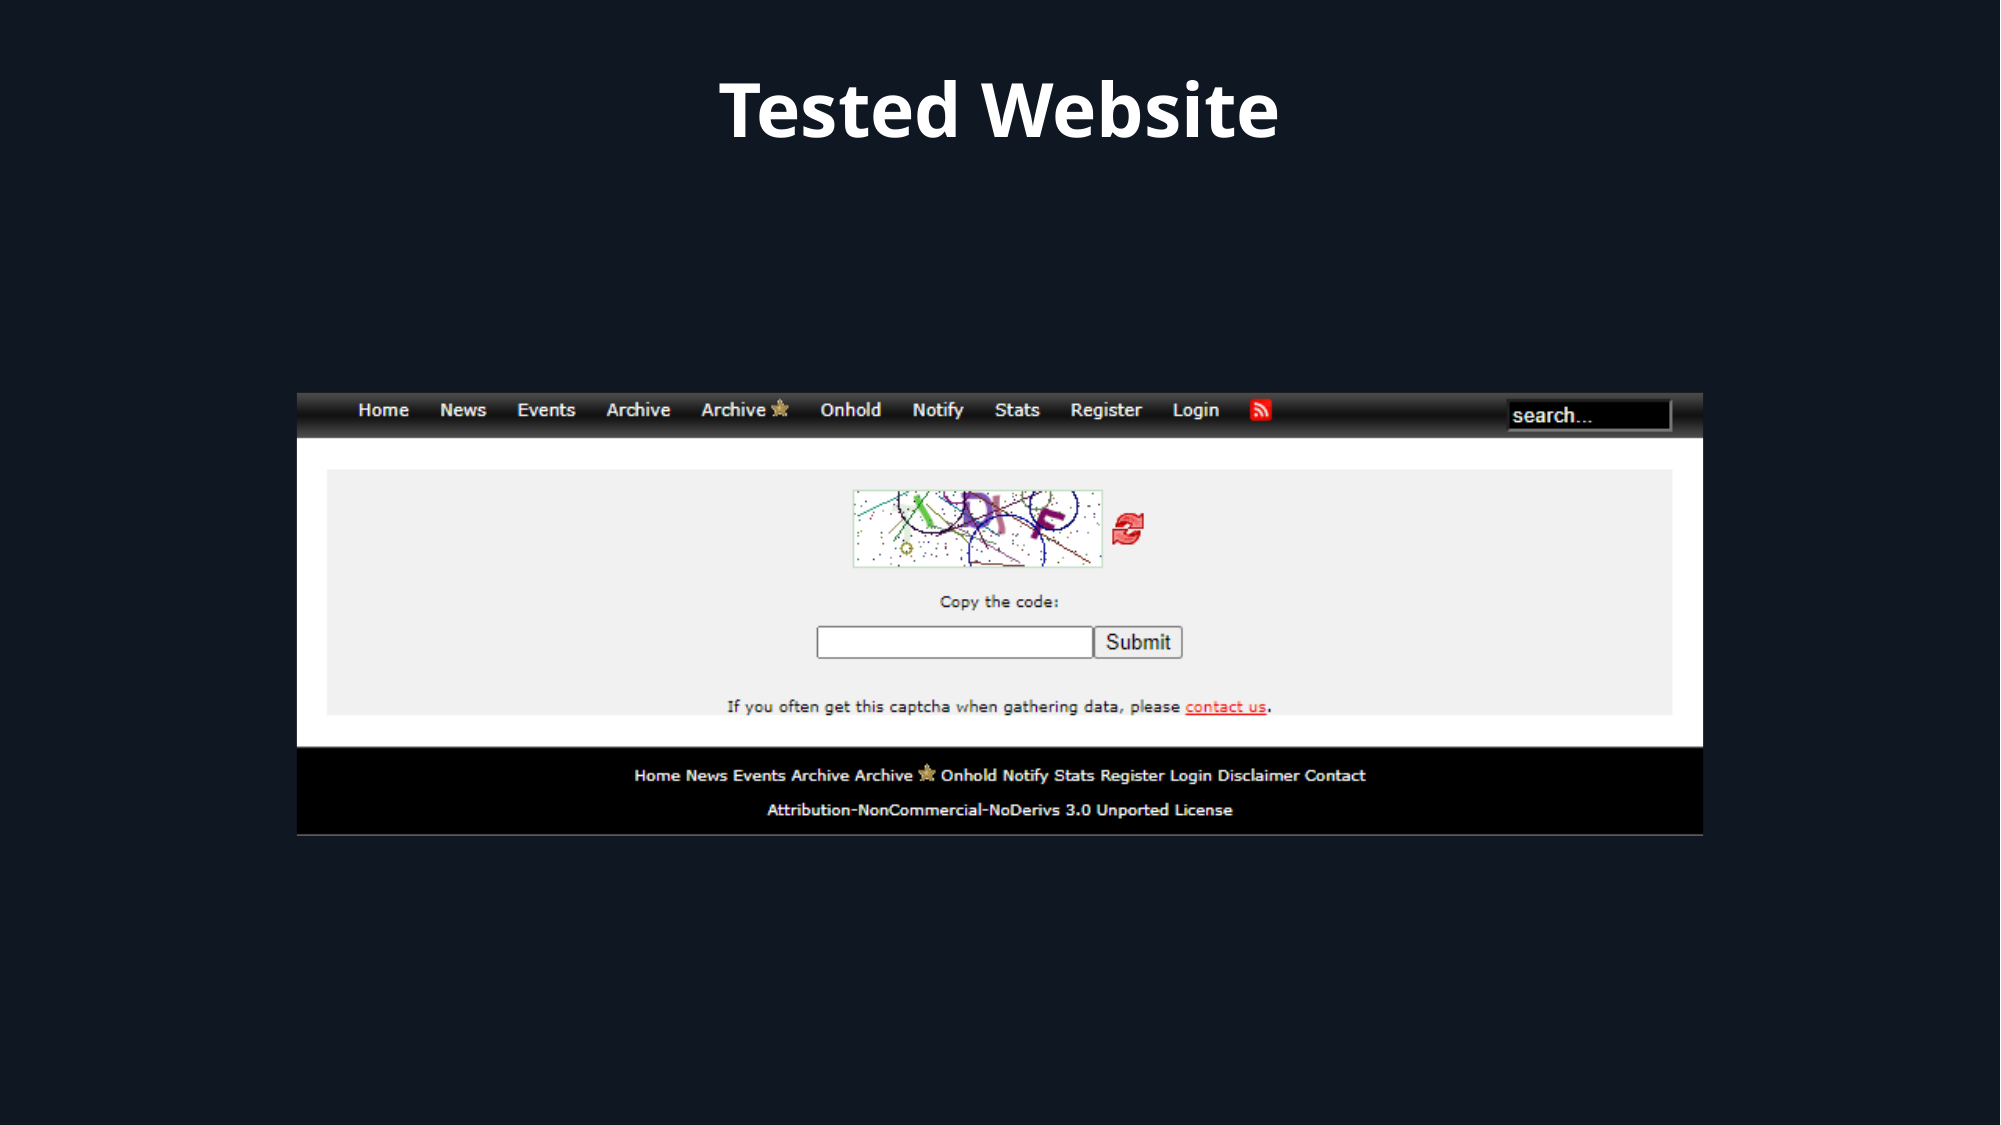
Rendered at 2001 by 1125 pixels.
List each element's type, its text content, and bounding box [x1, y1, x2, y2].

title Tested Website [137, 59, 1863, 167]
picture [296, 392, 1704, 836]
